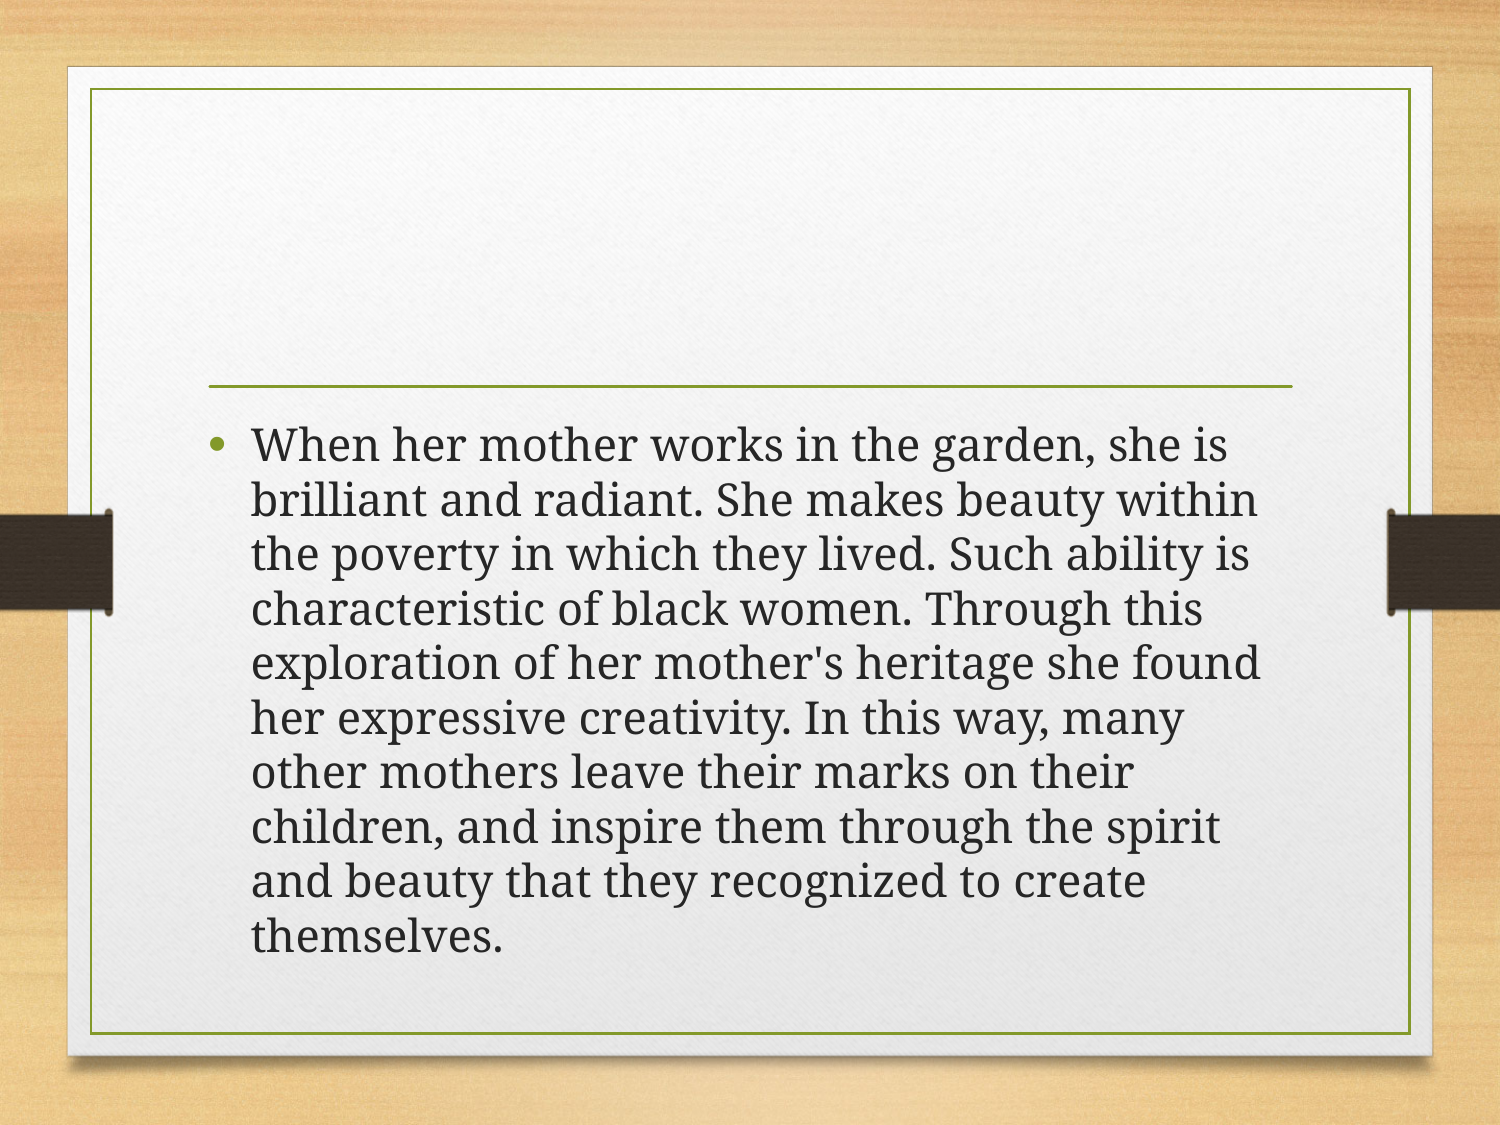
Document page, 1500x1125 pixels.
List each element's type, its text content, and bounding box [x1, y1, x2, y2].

picture [0, 0, 1500, 1125]
list When her mother works in the garden, she is brilliant and radiant. She makes beauty within the poverty in which they lived. Such ability is characteristic of black women. Through this exploration of her mother's heritage she found her expressive creativity. In this way, many other mothers leave their marks on their children, and inspire them through the spirit and beauty that they recognized to create themselves. [193, 408, 1309, 974]
